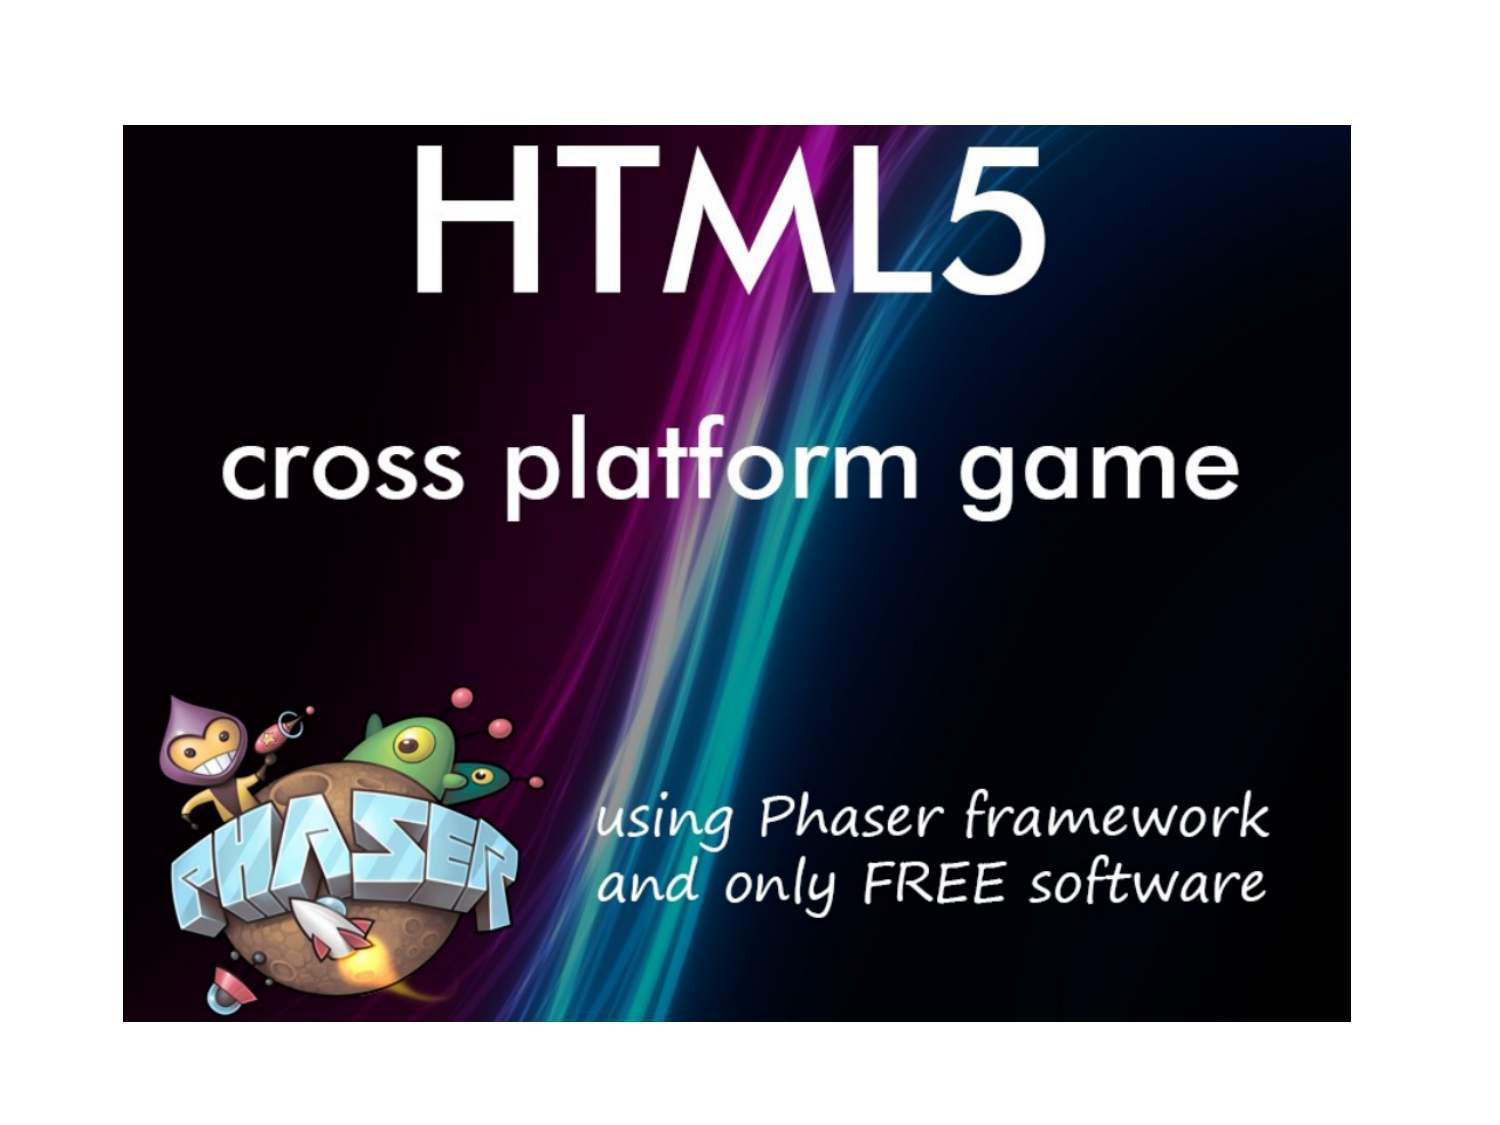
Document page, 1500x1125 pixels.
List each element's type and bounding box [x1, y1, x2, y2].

picture [123, 125, 1351, 1022]
